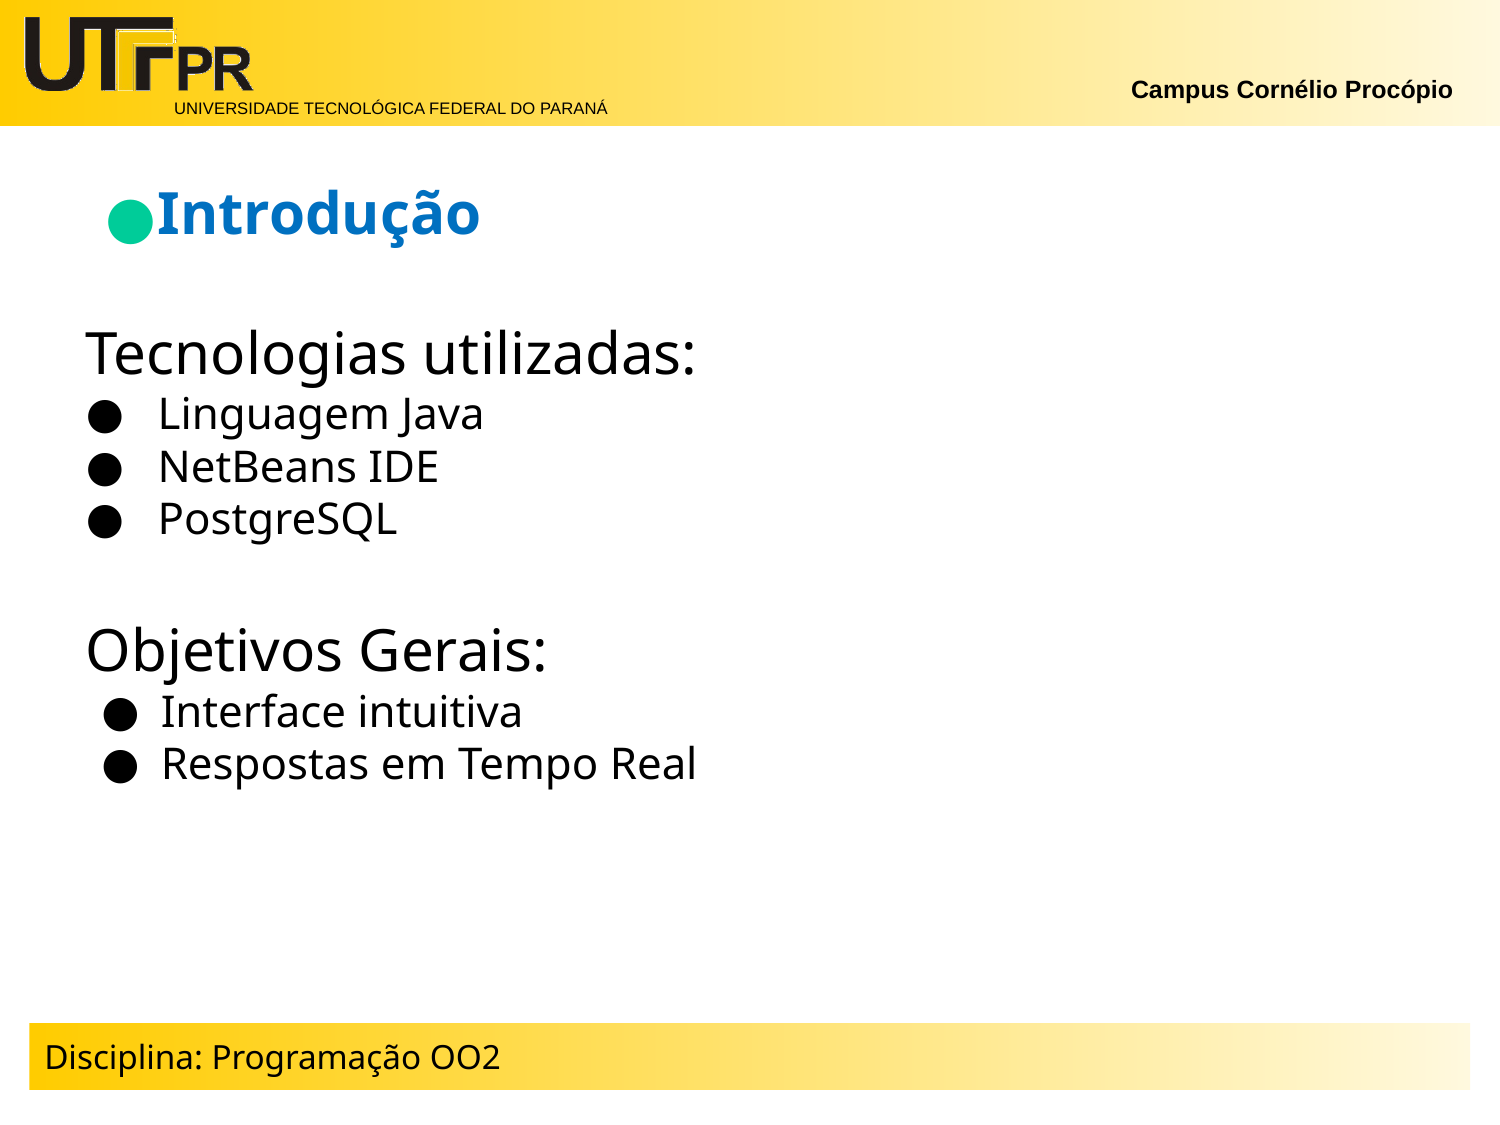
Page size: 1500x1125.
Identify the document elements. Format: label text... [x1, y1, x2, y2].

list Introdução Tecnologias utilizadas: Linguagem Java NetBeans IDE PostgreSQL Objetivos Gerais: Interface intuitiva Respostas em Tempo Real [76, 160, 1427, 920]
text_box Disciplina: Programação OO2 [29, 1023, 1471, 1090]
picture [24, 17, 254, 91]
